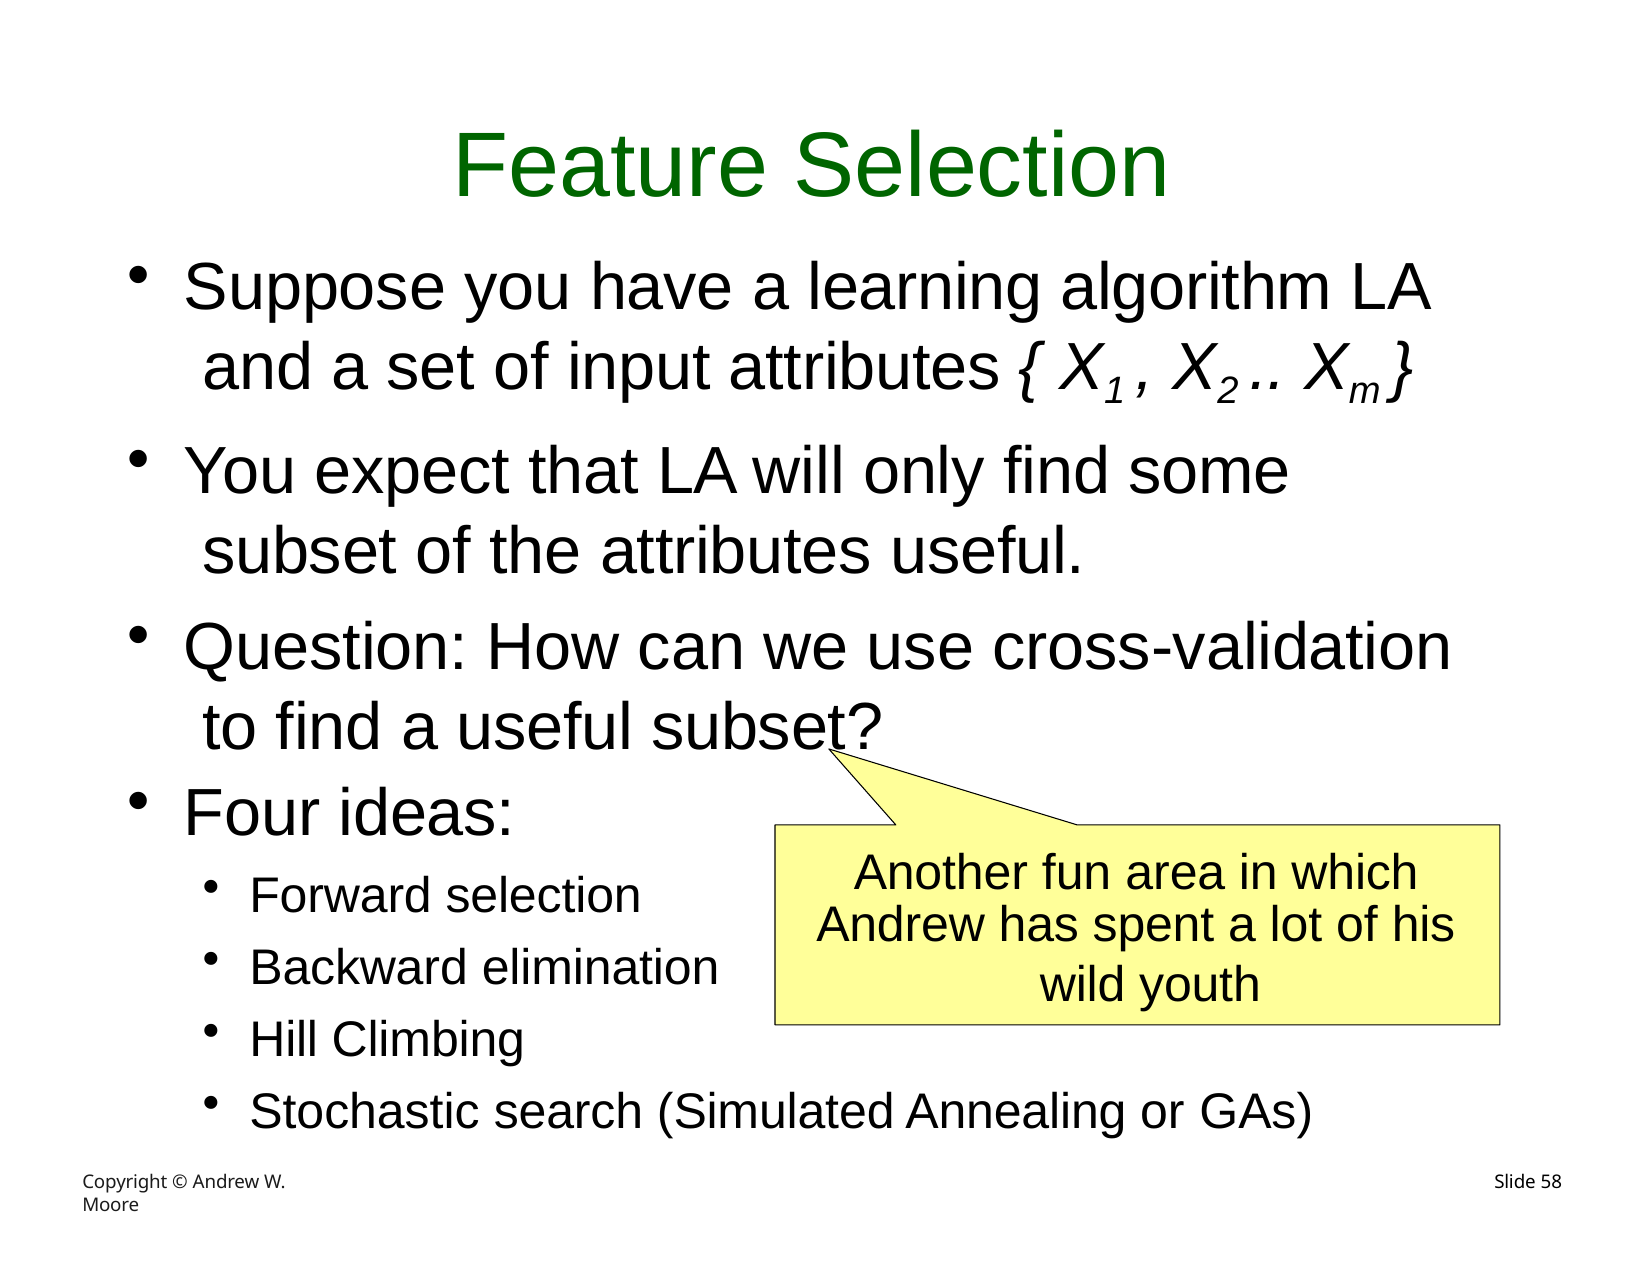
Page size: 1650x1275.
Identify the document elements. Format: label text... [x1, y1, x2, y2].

text_box Forward selection Backward elimination Hill Climbing [200, 900, 725, 1067]
title Feature Selection [450, 102, 1175, 241]
text_box [774, 824, 1500, 1025]
slide_number Slide 62 [1492, 1167, 1565, 1275]
footer Copyright © Andrew W. Moore [80, 1167, 342, 1275]
text_box Andrew has spent a lot of his wild youth [814, 889, 1461, 1012]
text_box Suppose you have a learning algorithm LA and a set of input attributes { X1 , X2 .. Xm } You expect that LA will only find some subset of the attributes useful. Question: How can we use cross-validation to find a useful subset? Four ideas: Another fun area in which [123, 241, 1461, 900]
text_box Stochastic search (Simulated Annealing or GAs) [200, 1076, 1322, 1139]
